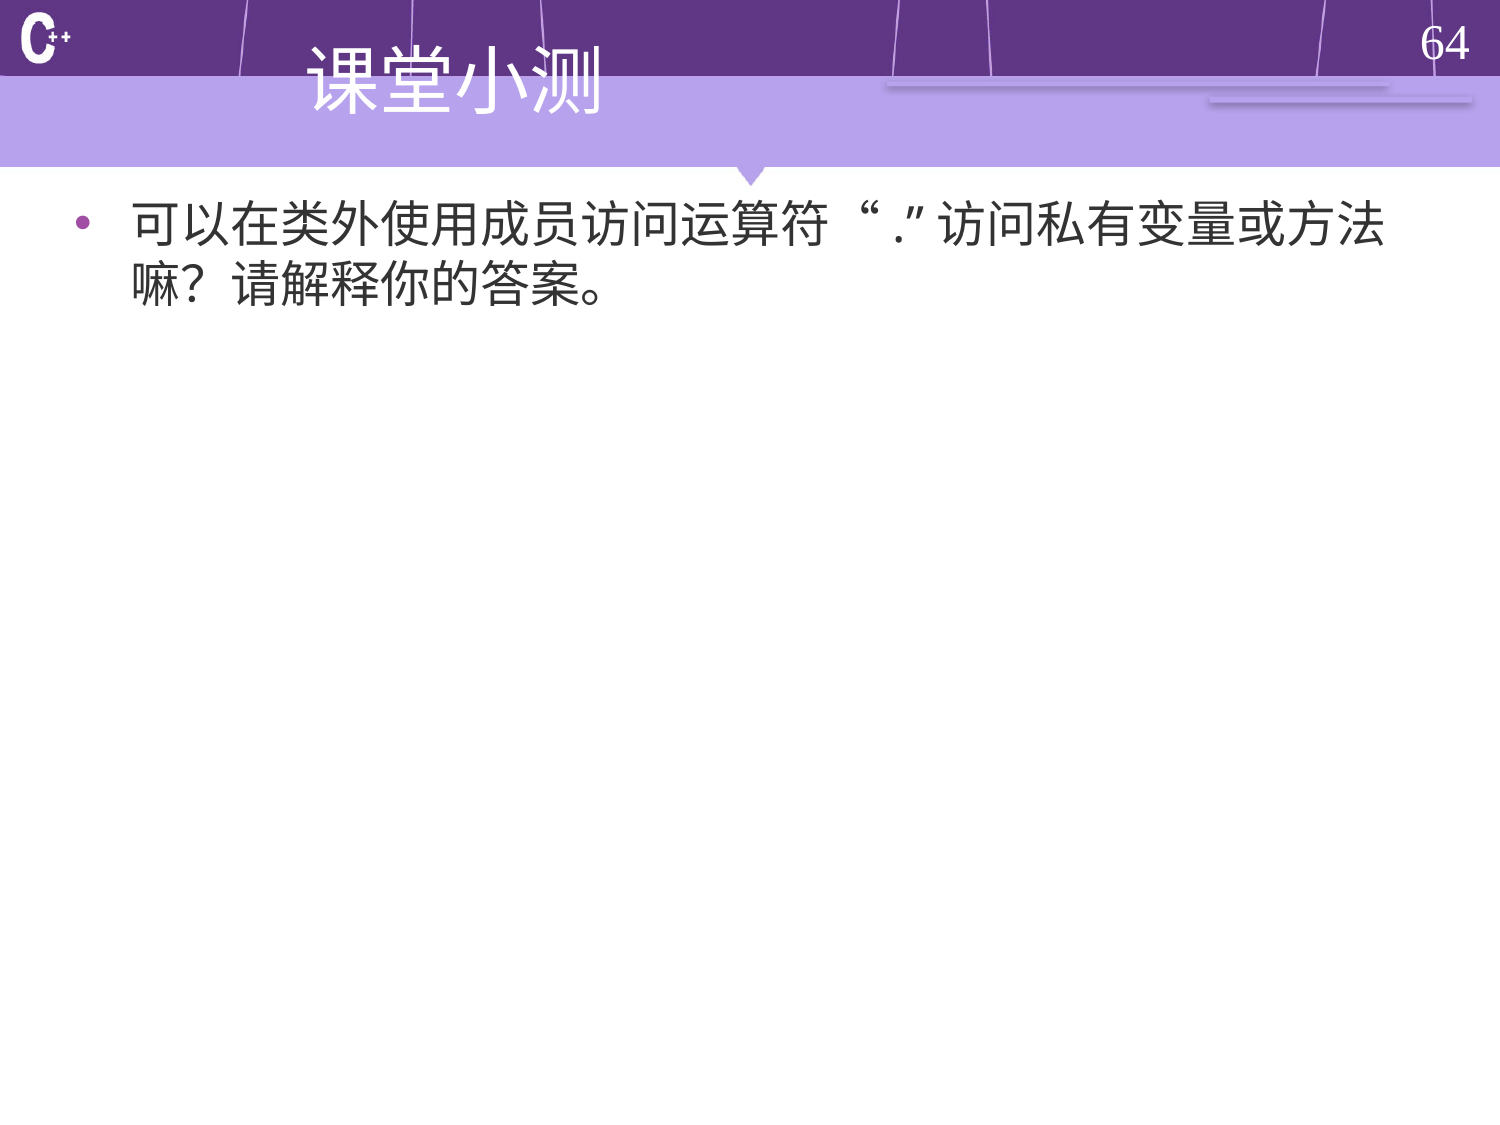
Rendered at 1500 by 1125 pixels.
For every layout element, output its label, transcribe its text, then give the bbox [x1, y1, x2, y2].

title 课堂小测 [289, 7, 1425, 149]
picture [0, 0, 1500, 1125]
list 可以在类外使用成员访问运算符“.”访问私有变量或方法嘛？请解释你的答案。 [41, 184, 1459, 1079]
